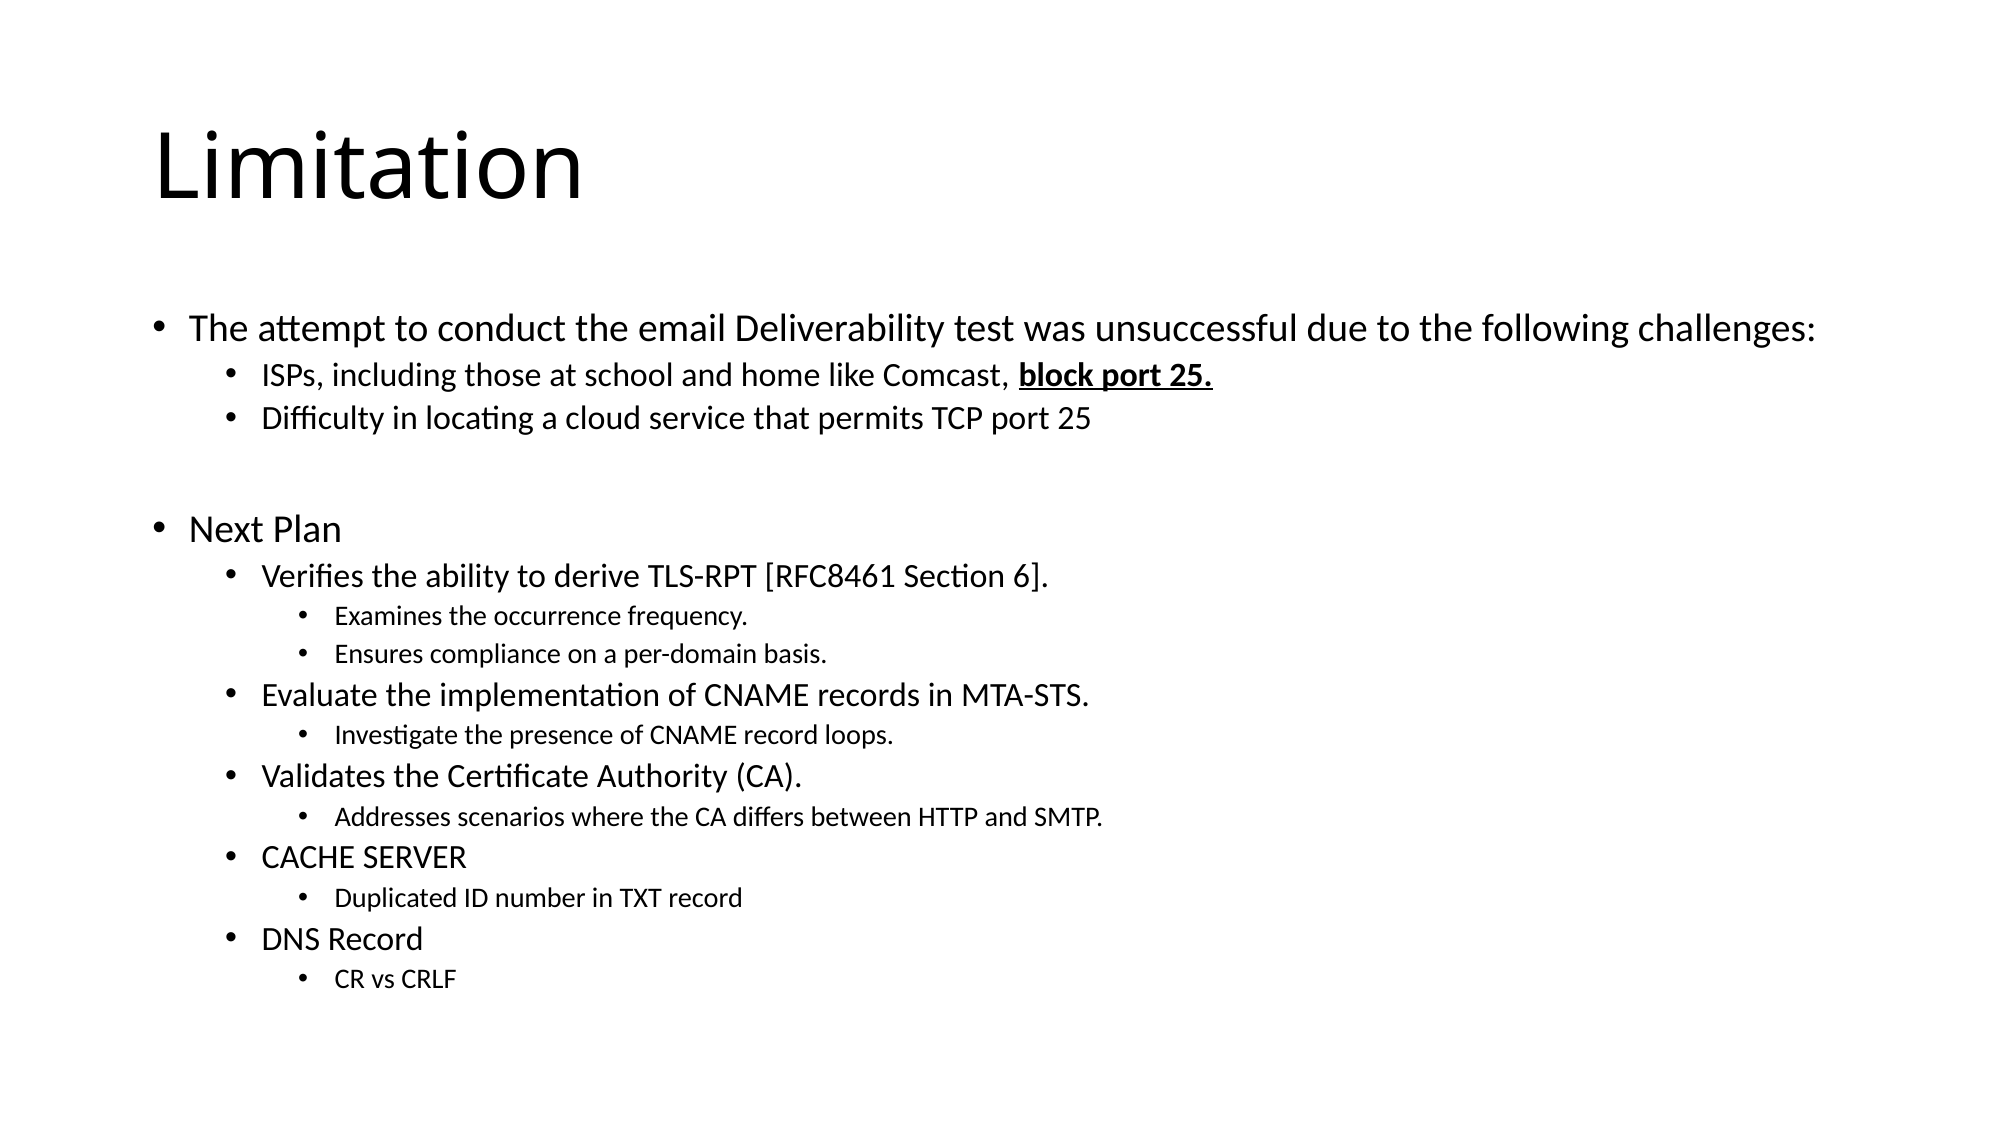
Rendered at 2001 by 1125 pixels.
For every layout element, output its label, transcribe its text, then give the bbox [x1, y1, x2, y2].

list The attempt to conduct the email Deliverability test was unsuccessful due to the following challenges: ISPs, including those at school and home like Comcast, block port 25. Difficulty in locating a cloud service that permits TCP port 25 Next Plan Verifies the ability to derive TLS-RPT [RFC8461 Section 6]. Examines the occurrence frequency. Ensures compliance on a per-domain basis. Evaluate the implementation of CNAME records in MTA-STS. Investigate the presence of CNAME record loops. Validates the Certificate Authority (CA). Addresses scenarios where the CA differs between HTTP and SMTP. CACHE SERVER Duplicated ID number in TXT record DNS Record CR vs CRLF [137, 299, 1863, 1014]
title Limitation [137, 59, 1863, 278]
